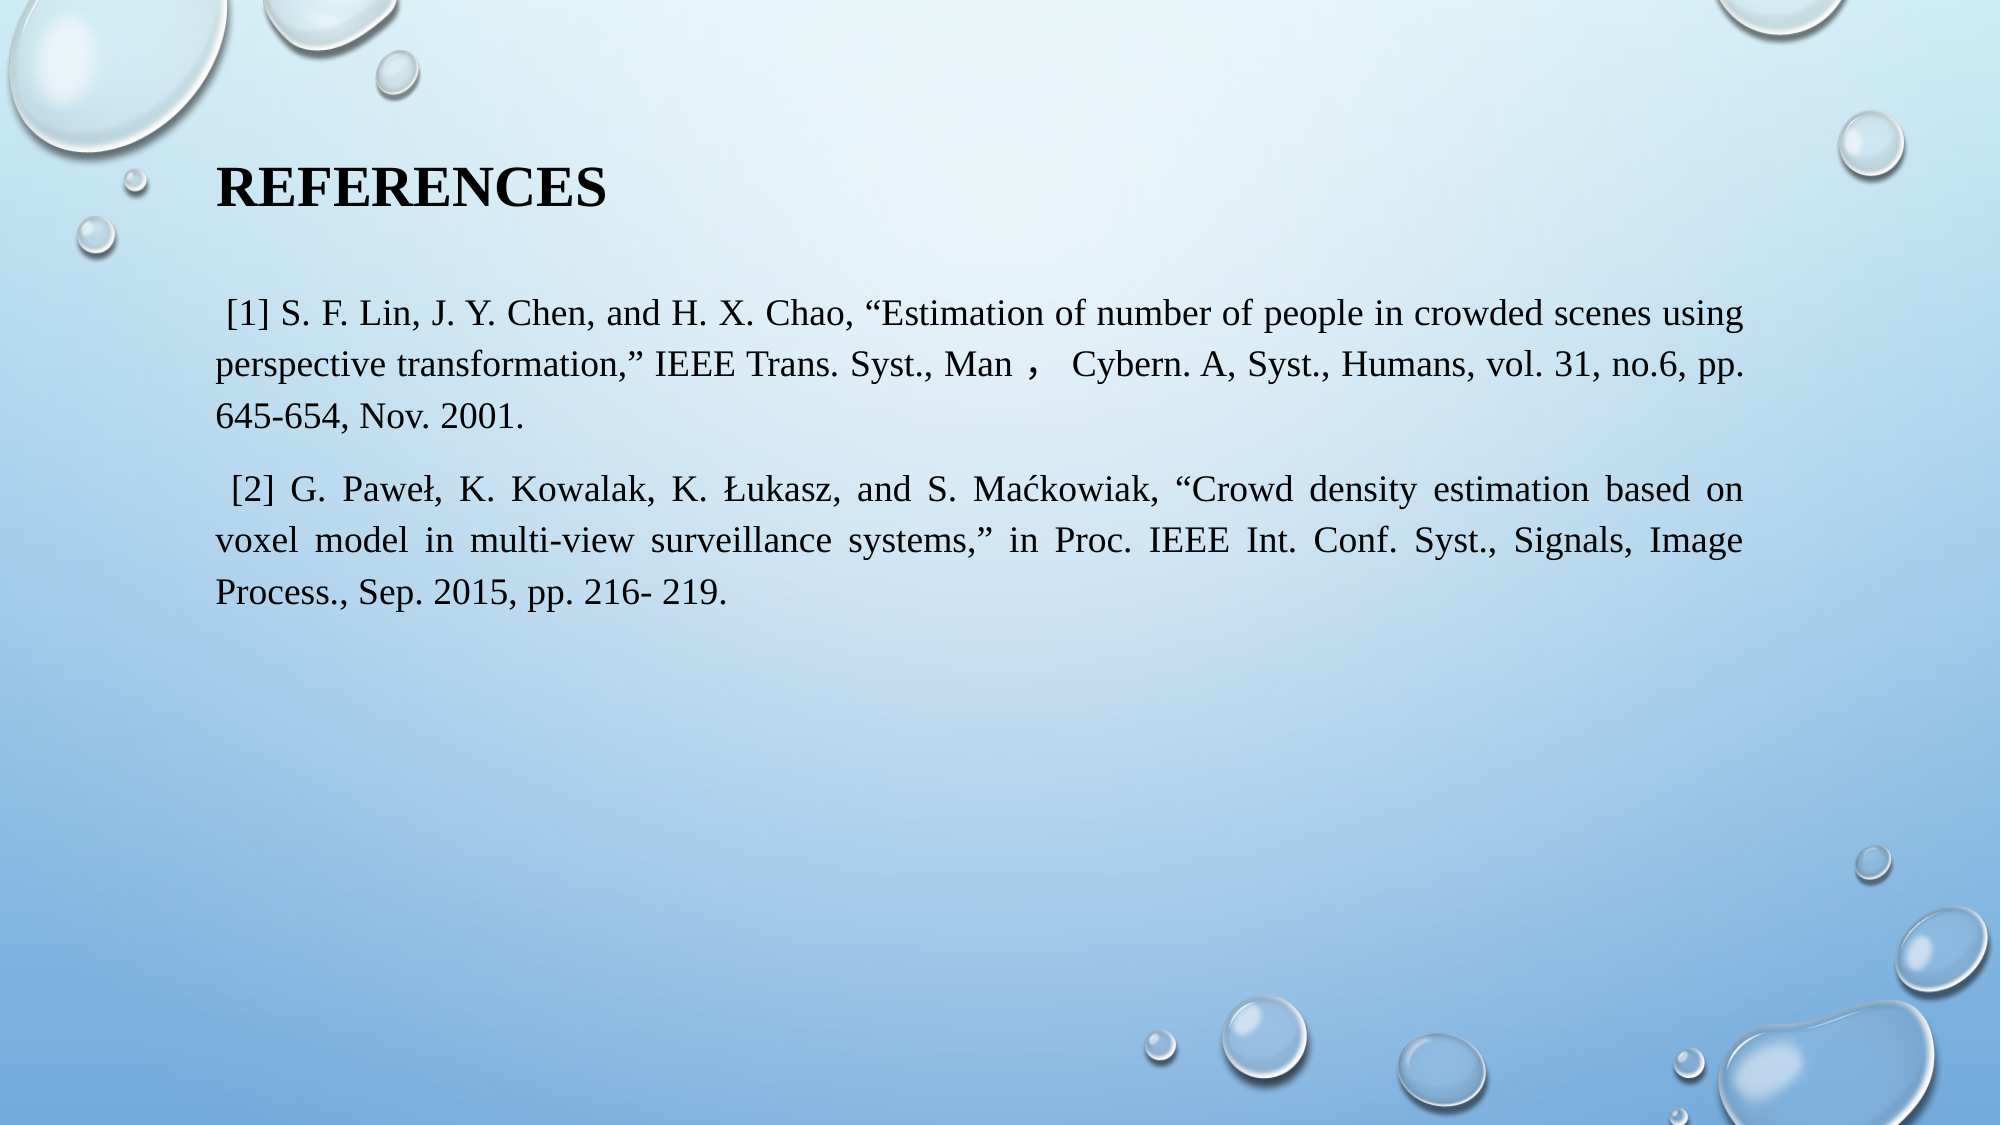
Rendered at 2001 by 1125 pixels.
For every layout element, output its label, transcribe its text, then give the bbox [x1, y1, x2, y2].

picture [0, 0, 2000, 1125]
text_box [1] S. F. Lin, J. Y. Chen, and H. X. Chao, “Estimation of number of people in crowded scenes using perspective transformation,” IEEE Trans. Syst., Man，Cybern. A, Syst., Humans, vol. 31, no.6, pp. 645-654, Nov. 2001. [2] G. Paweł, K. Kowalak, K. Łukasz, and S. Maćkowiak, “Crowd density estimation based on voxel model in multi-view surveillance systems,” in Proc. IEEE Int. Conf. Syst., Signals, Image Process., Sep. 2015, pp. 216- 219. [200, 273, 1761, 620]
title references [149, 101, 675, 274]
